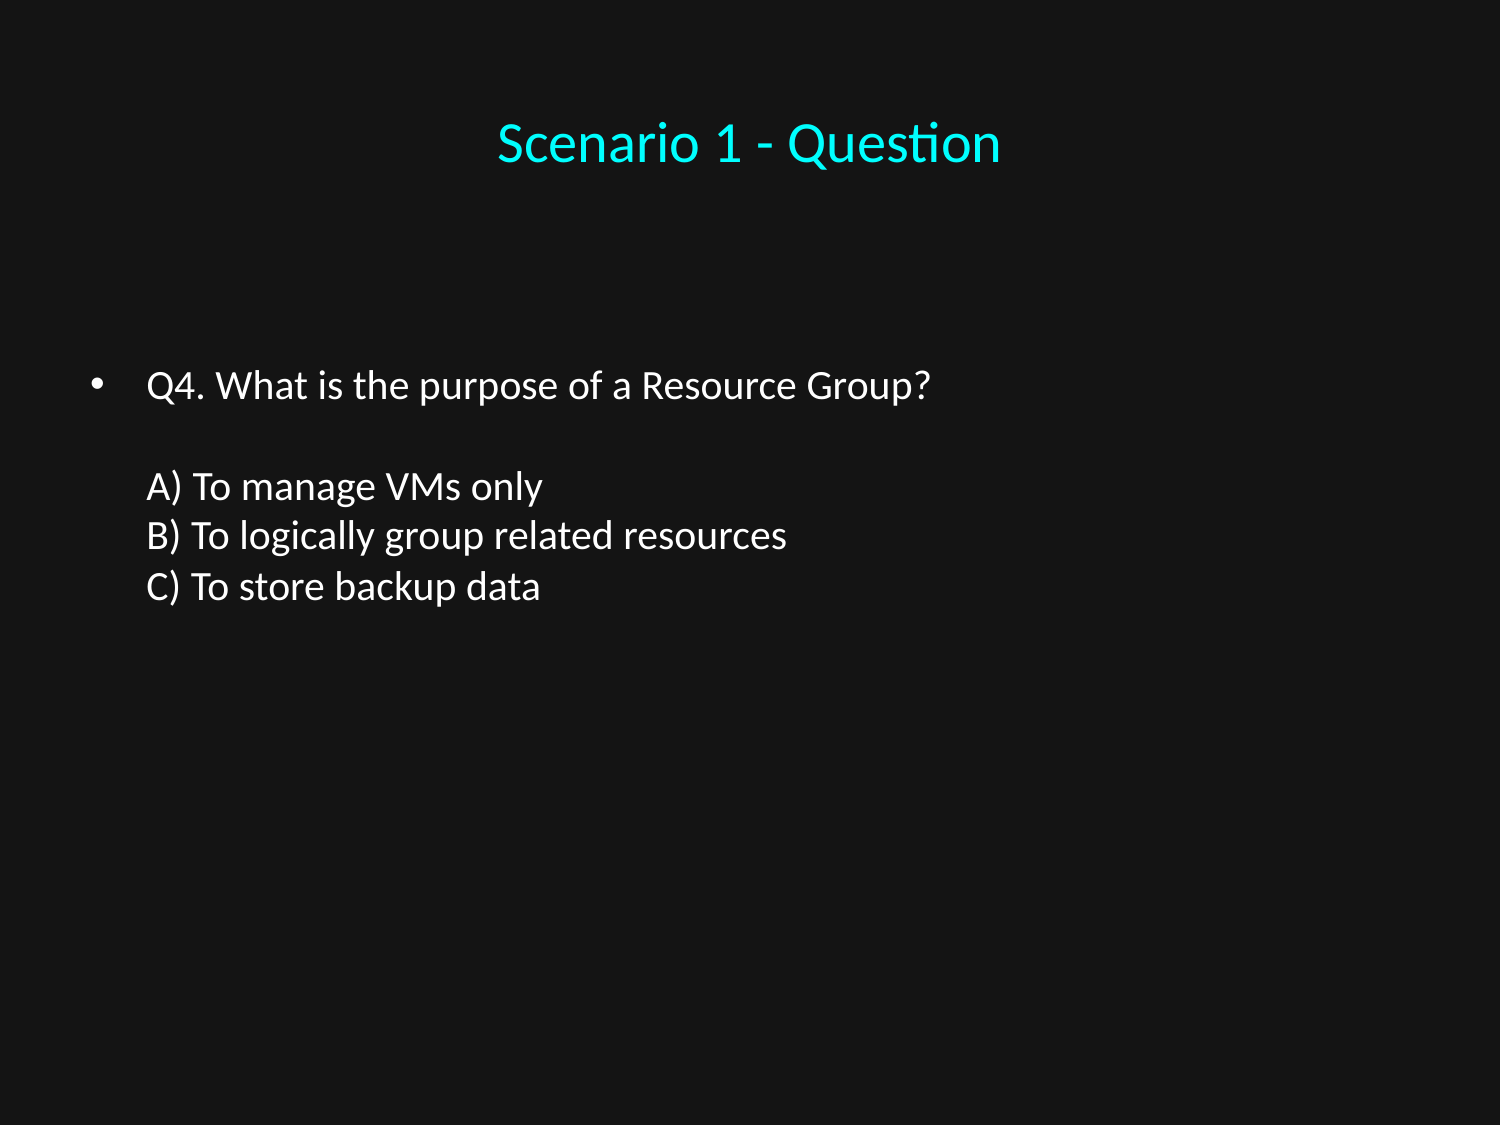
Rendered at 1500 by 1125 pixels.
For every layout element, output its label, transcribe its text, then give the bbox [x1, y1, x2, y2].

title Scenario 1 - Question [75, 45, 1425, 233]
list Q4. What is the purpose of a Resource Group? A) To manage VMs only B) To logically group related resources C) To store backup data [75, 262, 1425, 1005]
